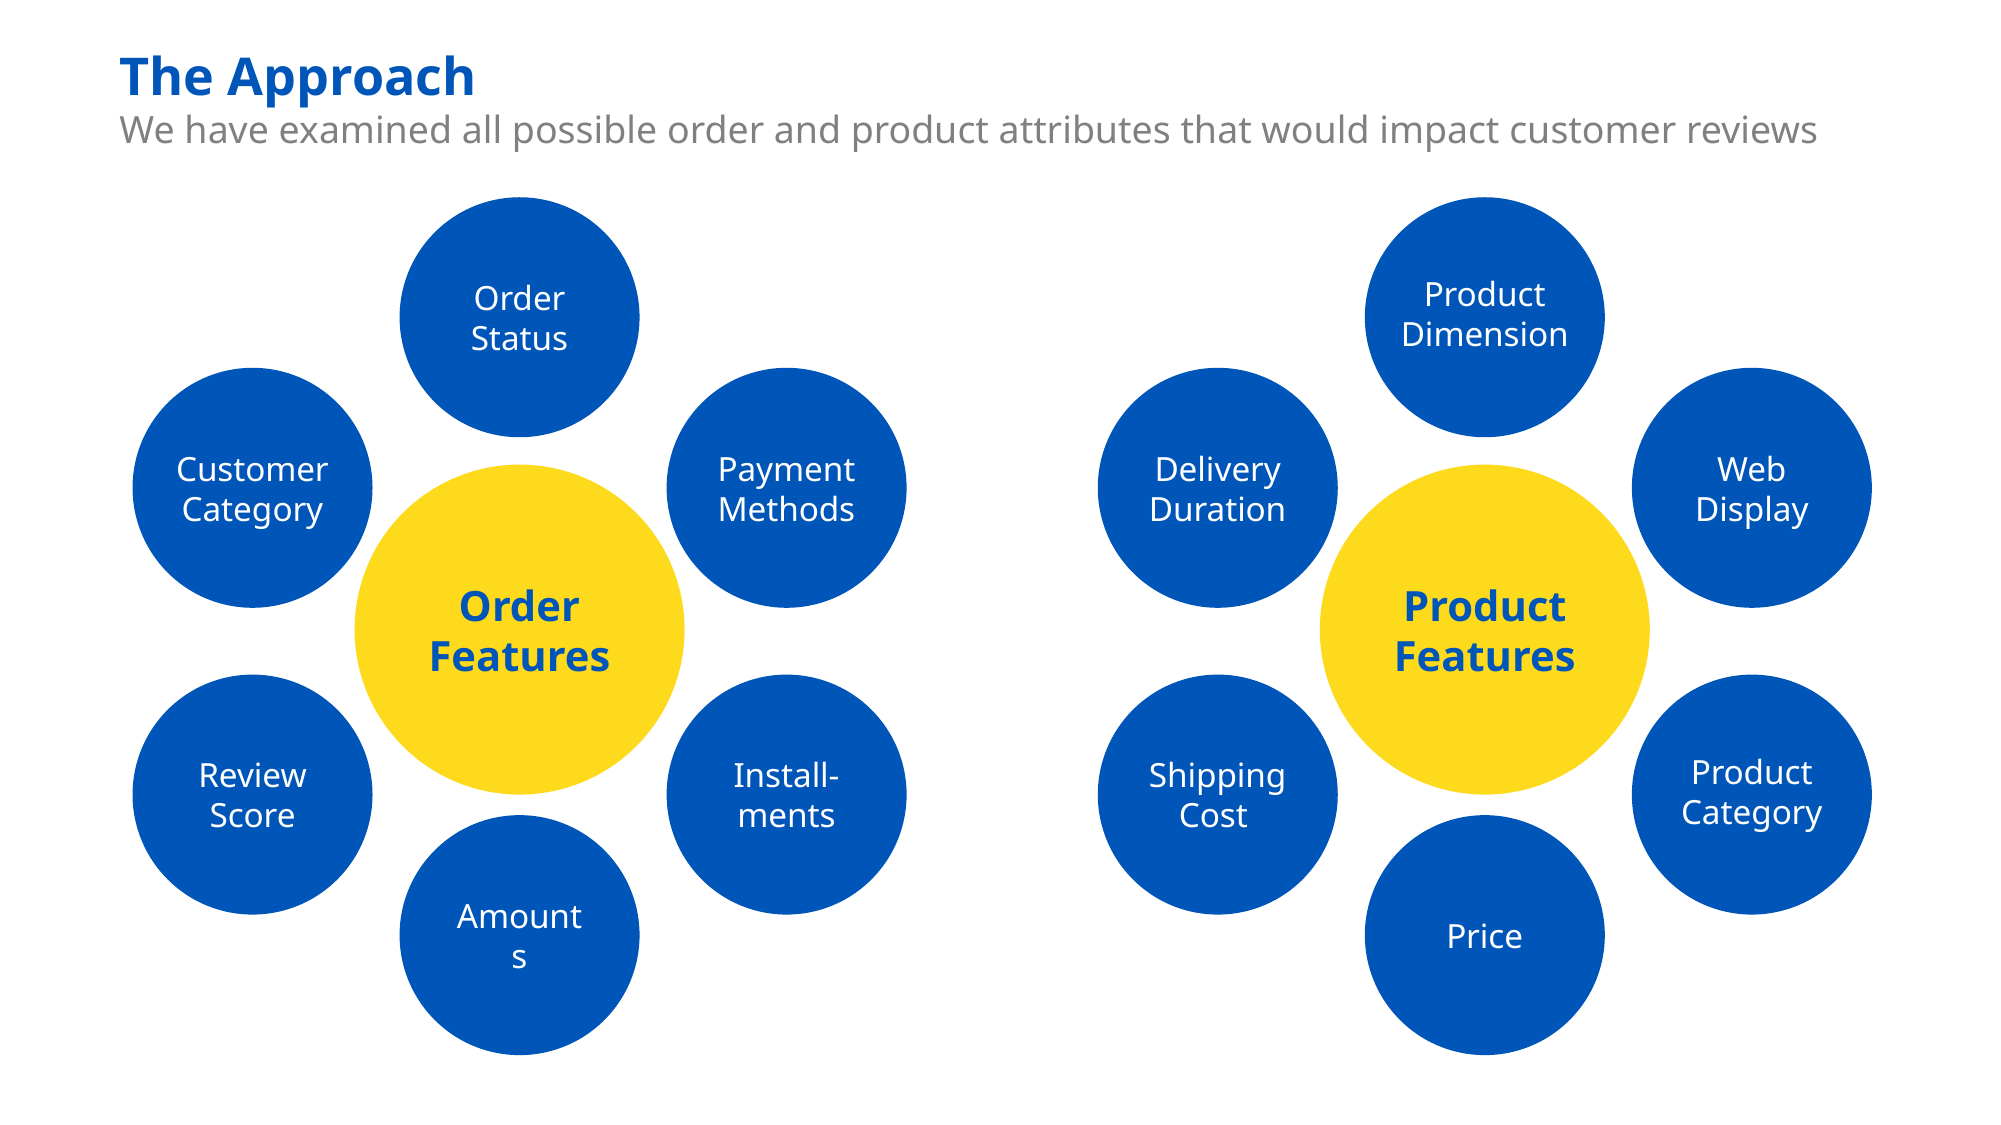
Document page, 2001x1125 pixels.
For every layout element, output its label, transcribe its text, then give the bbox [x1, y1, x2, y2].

text_box Product Category [1630, 673, 1873, 916]
text_box Install-ments [665, 673, 908, 916]
text_box The Approach We have examined all possible order and product attributes that would impact customer reviews [104, 35, 1896, 158]
text_box Delivery Duration [1096, 366, 1339, 609]
text_box Review Score [131, 673, 374, 916]
text_box Amounts [398, 814, 641, 1057]
text_box Customer Category [131, 366, 374, 609]
text_box Price [1363, 814, 1606, 1057]
text_box Product Features [1318, 463, 1651, 796]
text_box Product Dimension [1363, 196, 1606, 439]
text_box Web Display [1630, 366, 1873, 609]
text_box Order Status [398, 196, 641, 439]
text_box Shipping Cost [1096, 673, 1339, 916]
text_box Payment Methods [665, 366, 908, 609]
text_box Order Features [353, 463, 686, 796]
